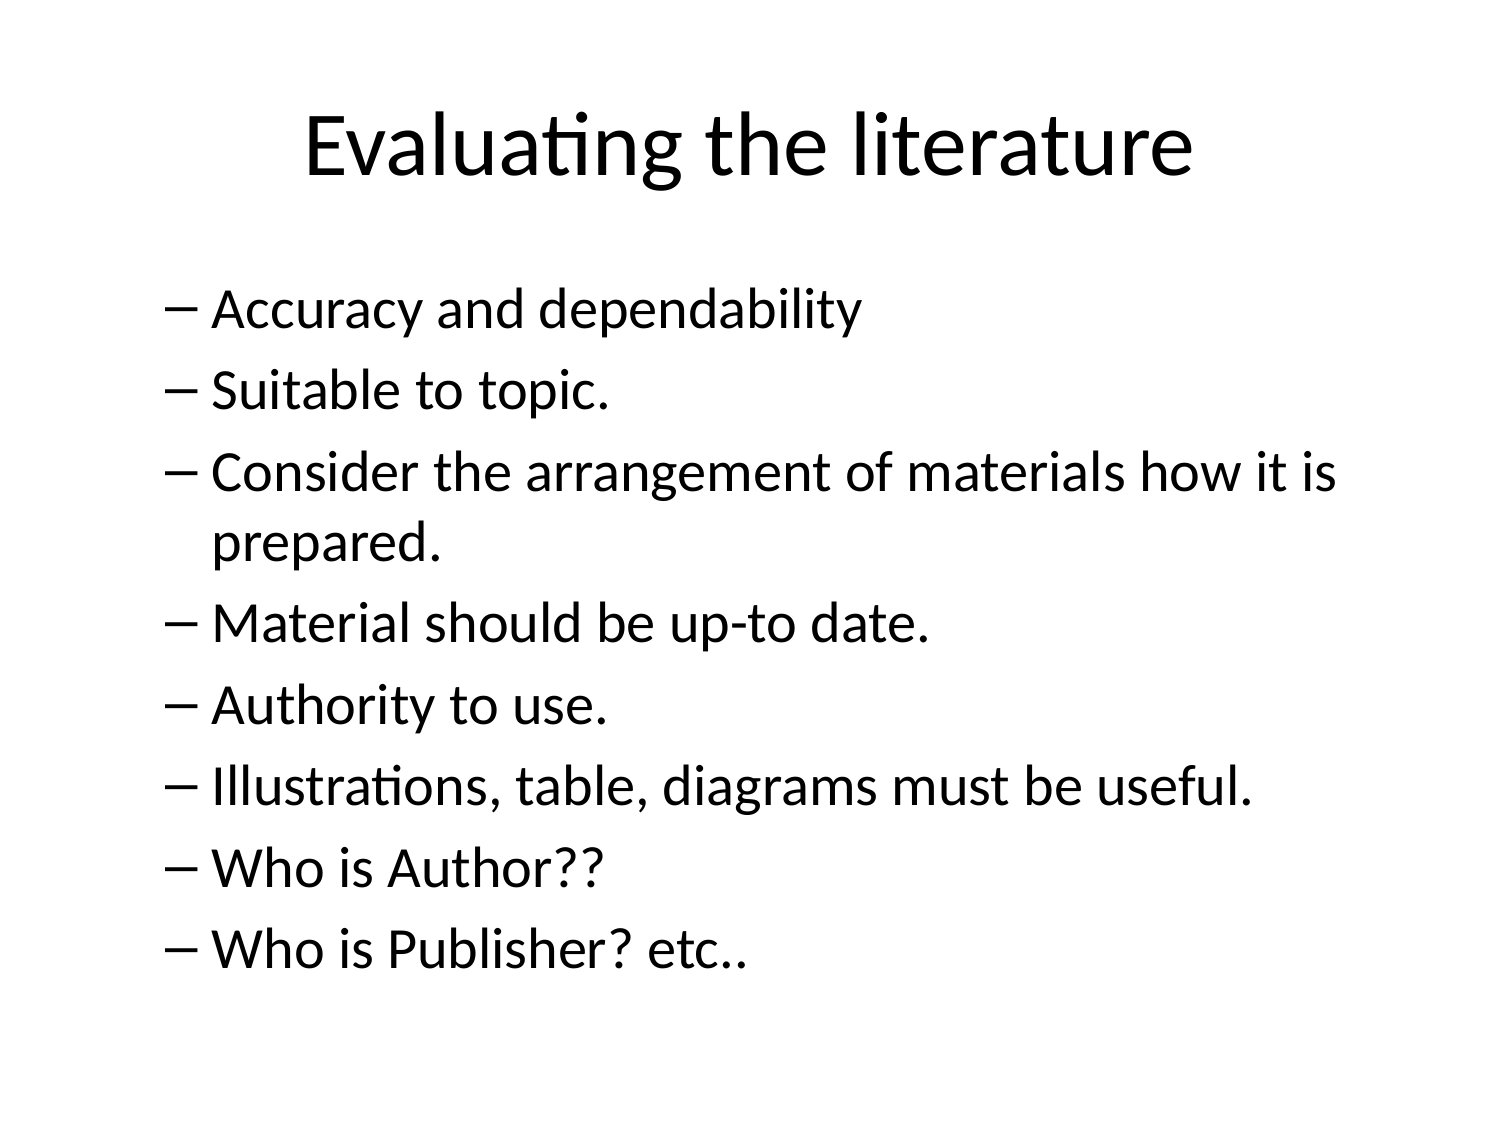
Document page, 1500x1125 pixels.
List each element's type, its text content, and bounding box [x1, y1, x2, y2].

title Evaluating the literature [75, 45, 1425, 233]
list Accuracy and dependability Suitable to topic. Consider the arrangement of materials how it is prepared. Material should be up-to date. Authority to use. Illustrations, table, diagrams must be useful. Who is Author?? Who is Publisher? etc.. [75, 262, 1425, 1005]
